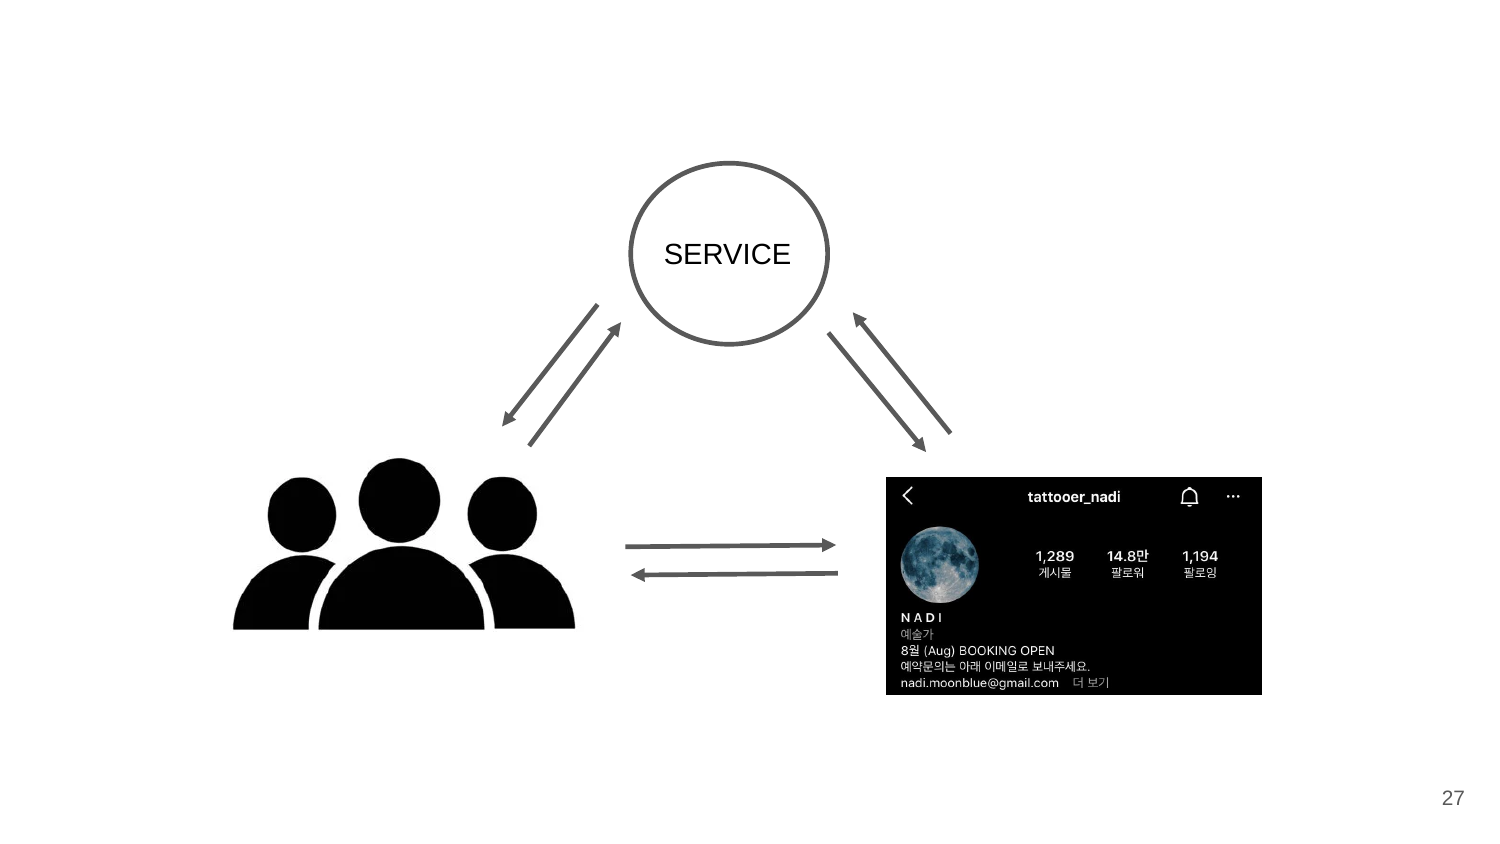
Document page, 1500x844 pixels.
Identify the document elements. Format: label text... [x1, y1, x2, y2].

slide_number ‹#› [1389, 764, 1480, 830]
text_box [192, 162, 1263, 753]
